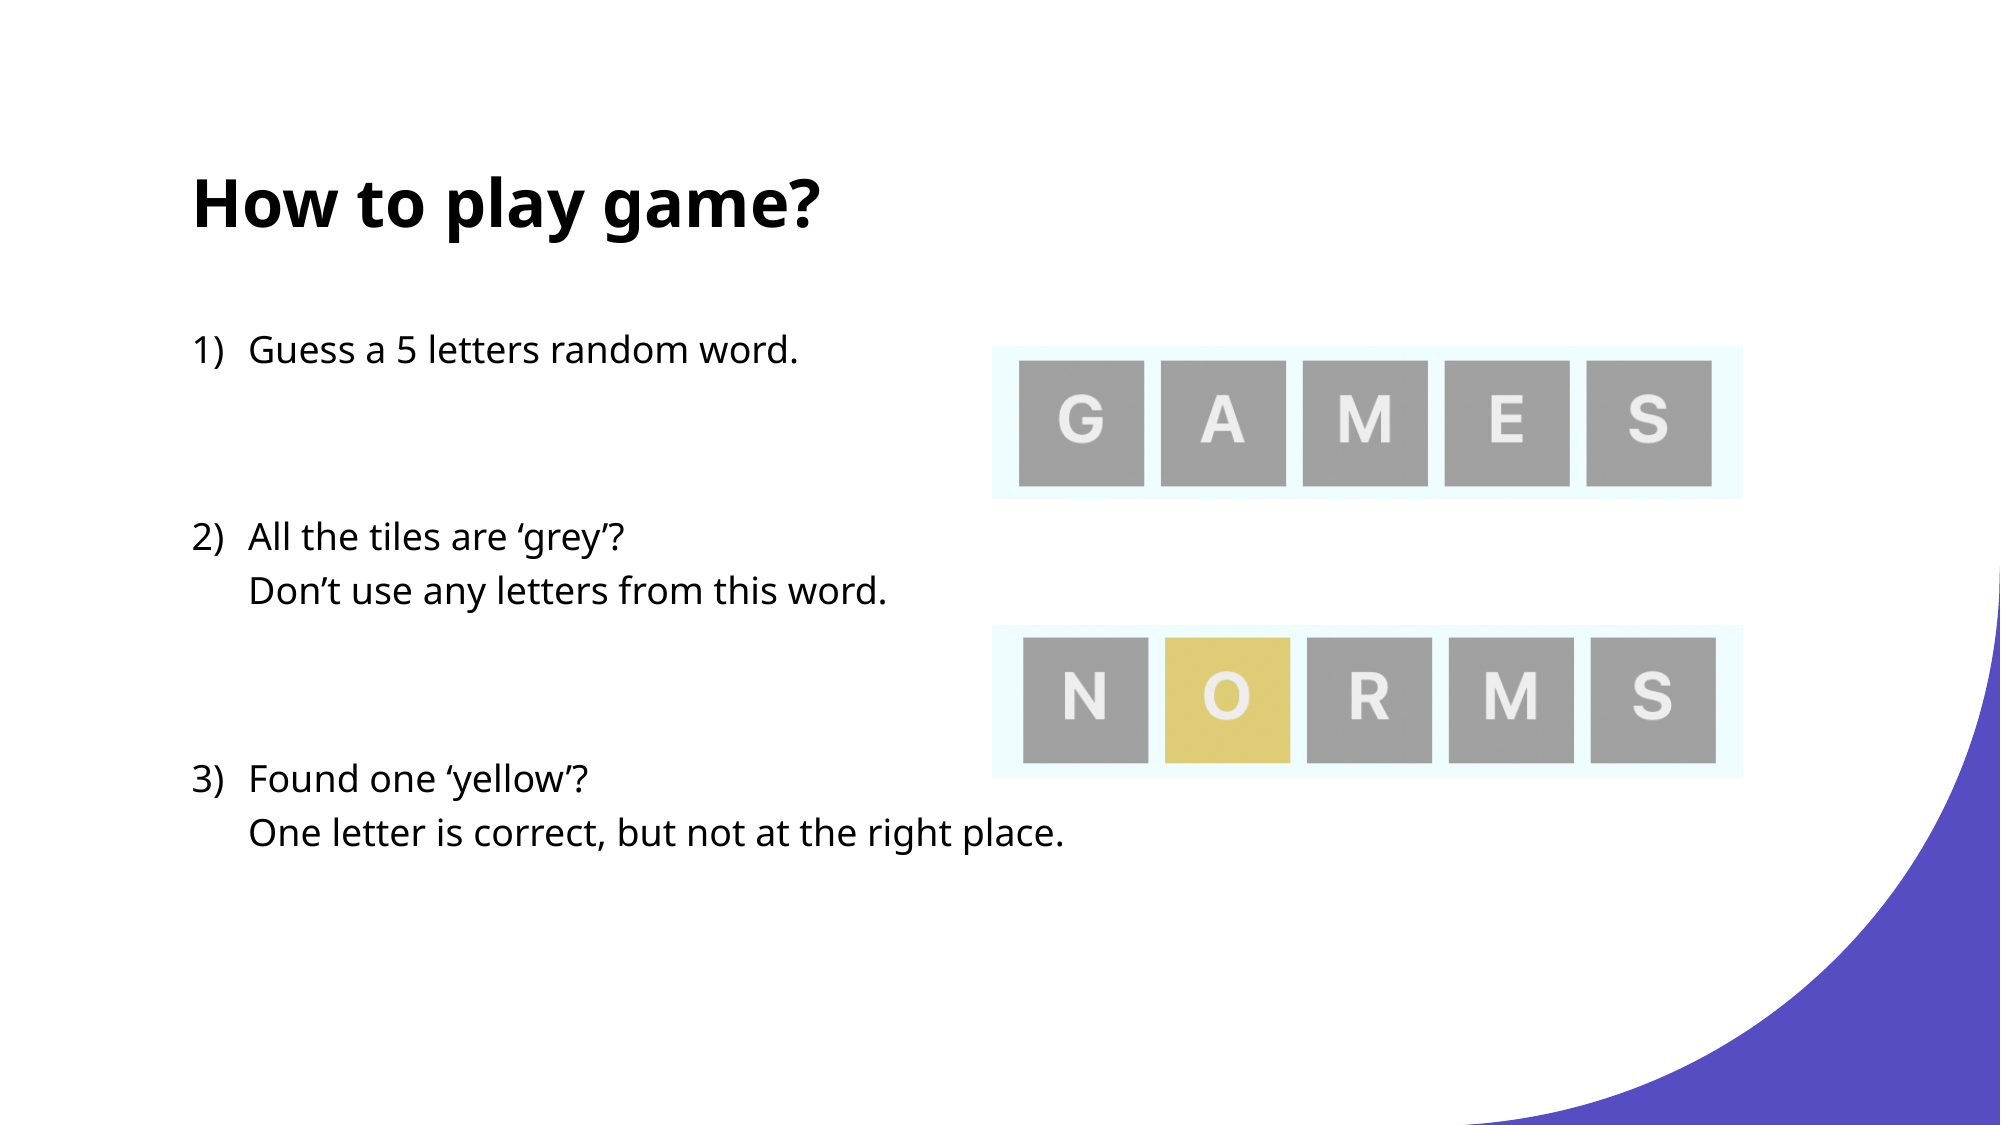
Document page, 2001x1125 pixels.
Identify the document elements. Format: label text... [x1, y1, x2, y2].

picture [992, 625, 1743, 778]
list Guess a 5 letters random word. All the tiles are ‘grey’? Don’t use any letters from this word. Found one ‘yellow’? One letter is correct, but not at the right place. [176, 309, 1809, 1007]
title How to play game? [176, 118, 1809, 249]
picture [992, 346, 1743, 500]
